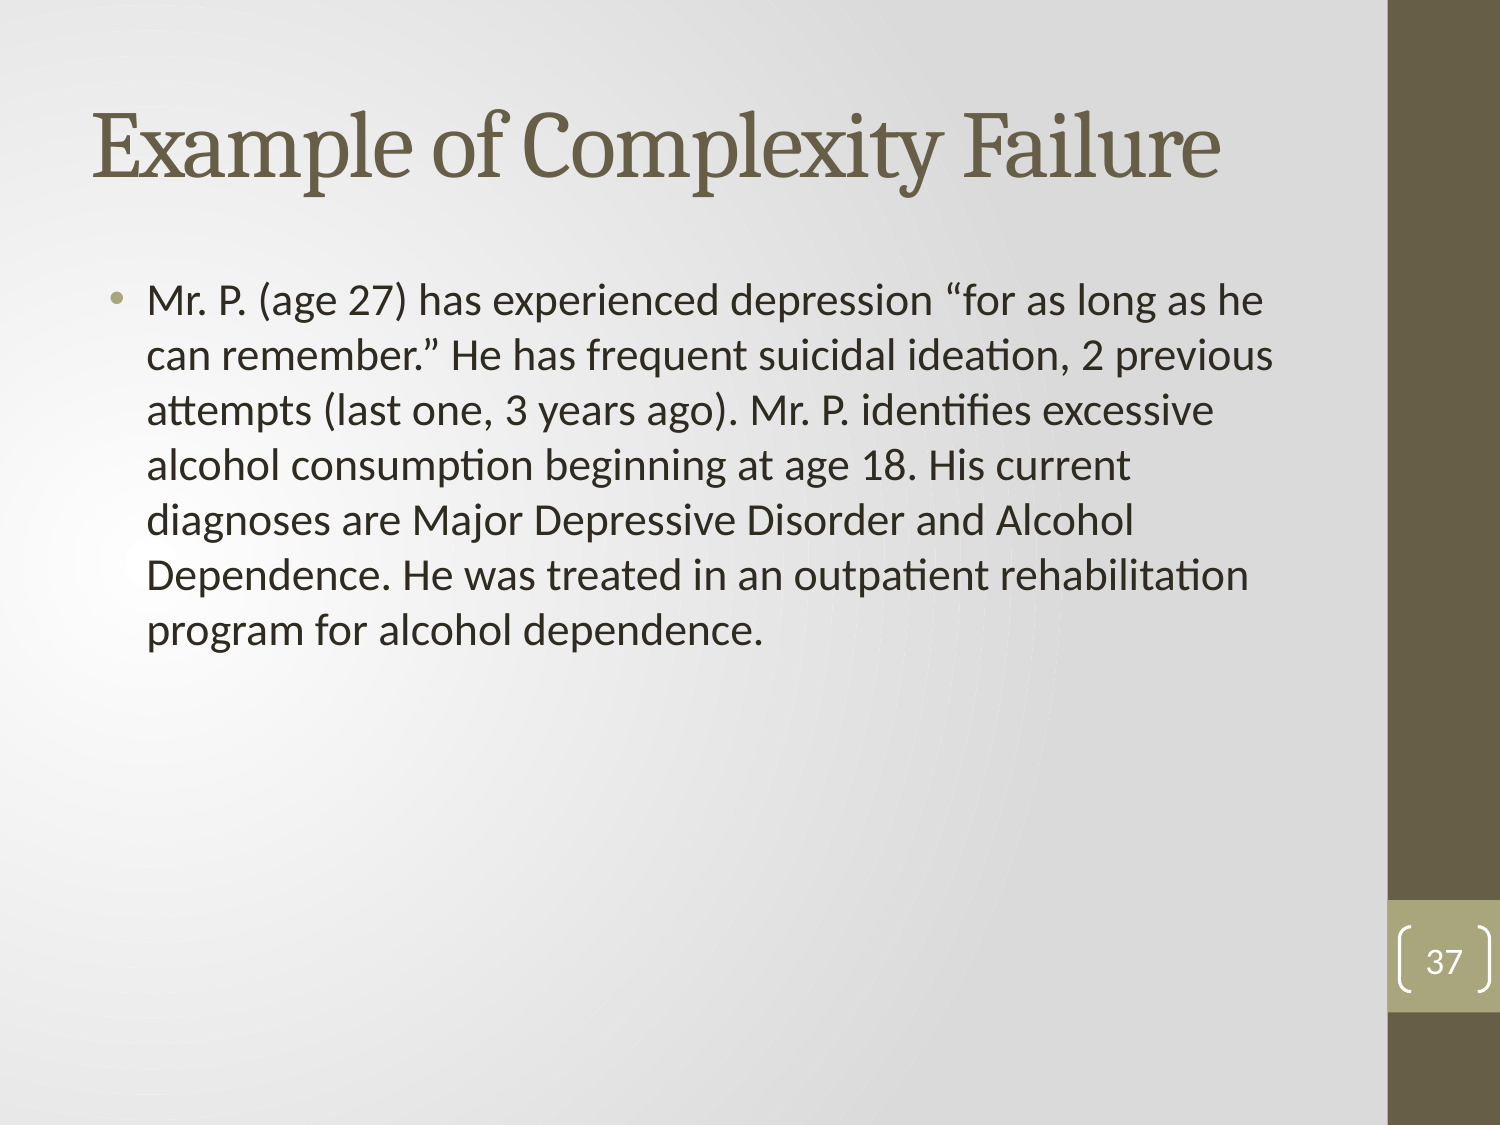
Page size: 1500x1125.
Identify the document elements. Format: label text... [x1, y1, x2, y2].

title Example of Complexity Failure [75, 45, 1325, 233]
list Mr. P. (age 27) has experienced depression “for as long as he can remember.” He has frequent suicidal ideation, 2 previous attempts (last one, 3 years ago). Mr. P. identifies excessive alcohol consumption beginning at age 18. His current diagnoses are Major Depressive Disorder and Alcohol Dependence. He was treated in an outpatient rehabilitation program for alcohol dependence. [75, 262, 1325, 1050]
slide_number 37 [1397, 925, 1492, 994]
